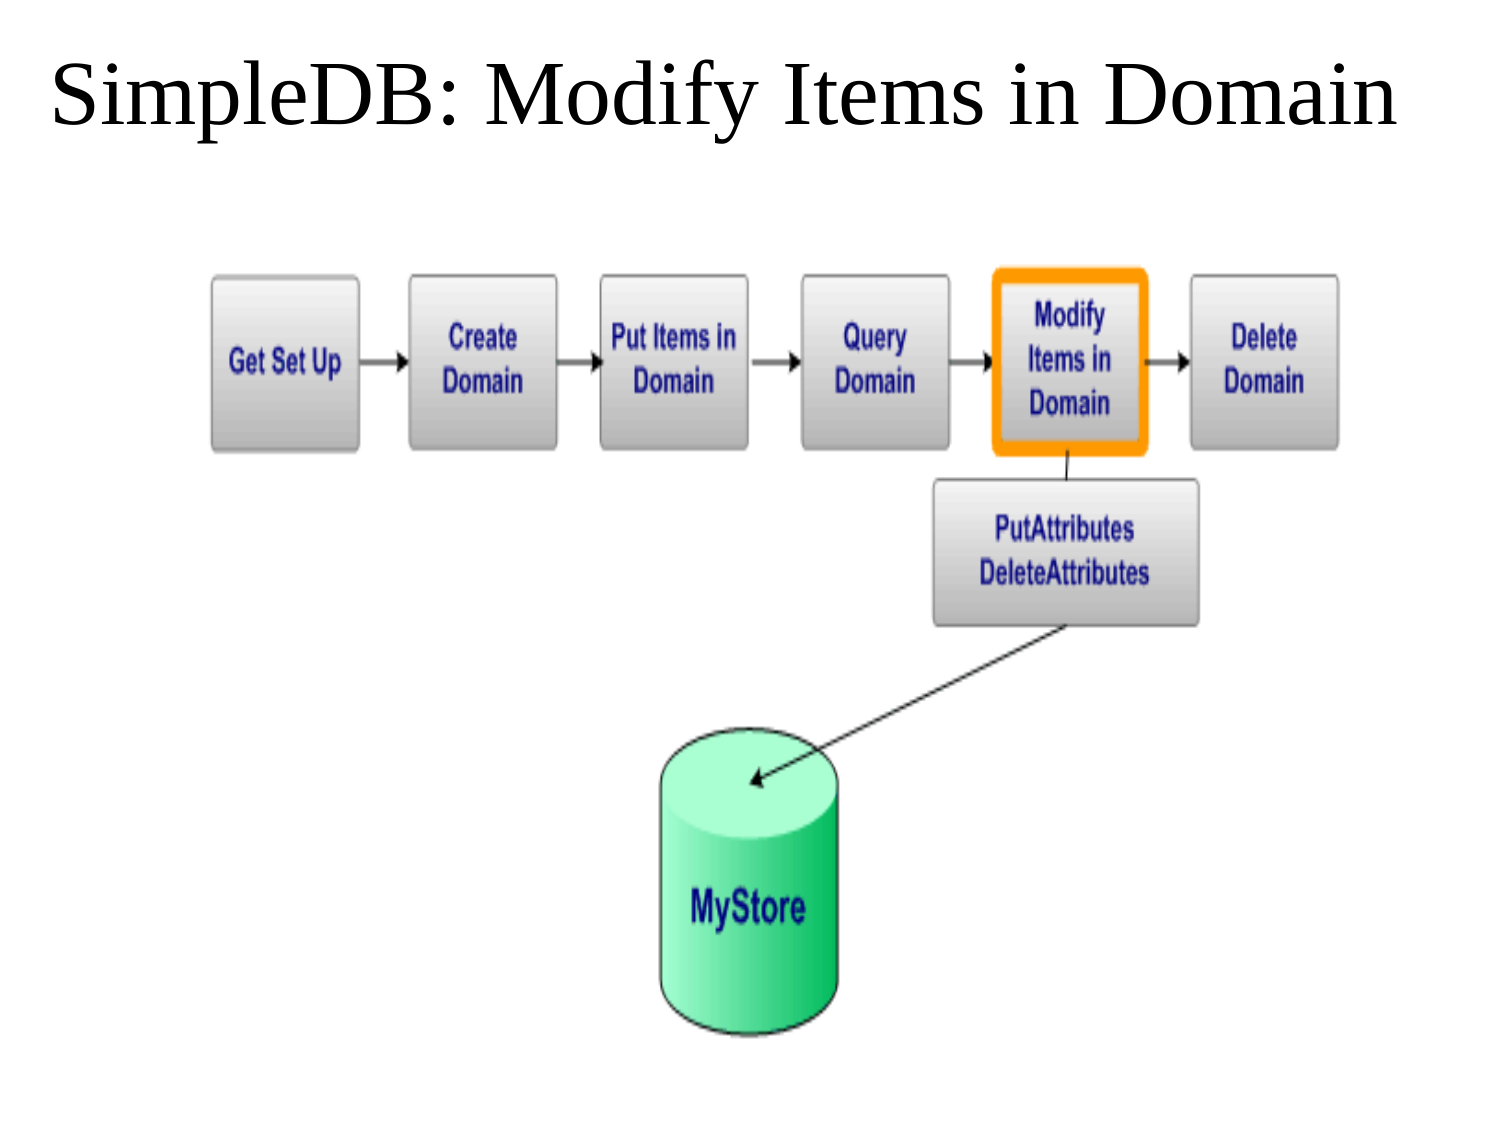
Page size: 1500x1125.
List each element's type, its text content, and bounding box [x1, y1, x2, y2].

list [112, 187, 1438, 1063]
title SimpleDB: Modify Items in Domain [24, 24, 1425, 150]
